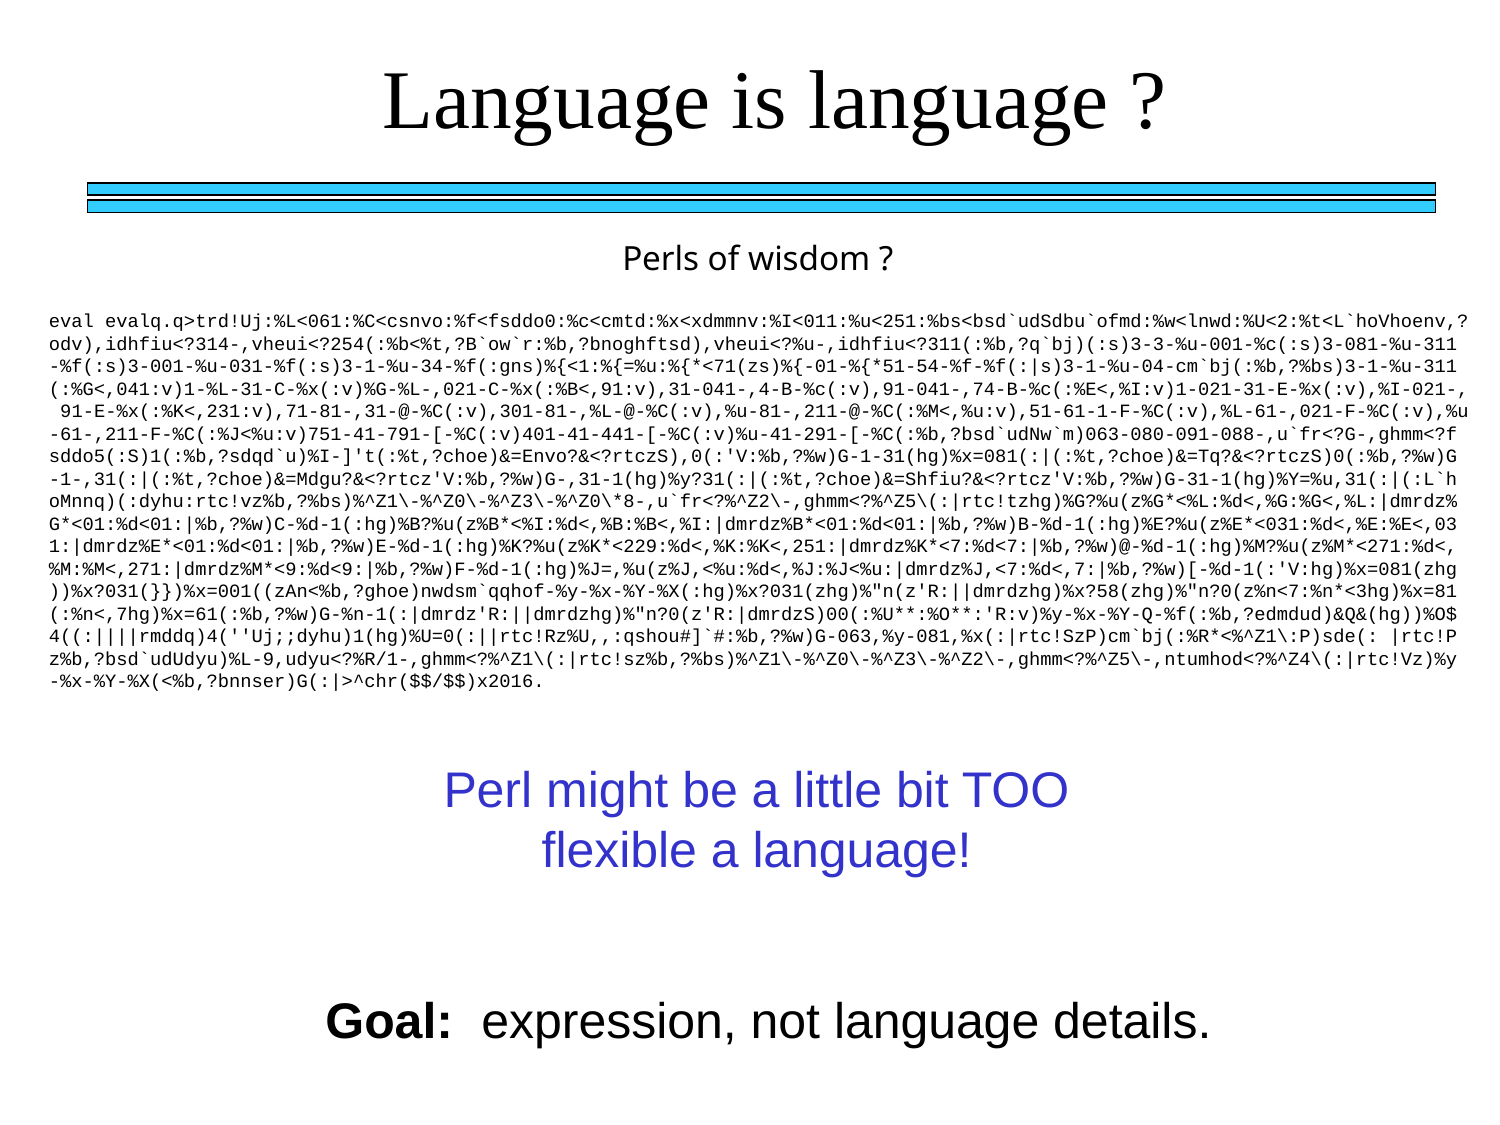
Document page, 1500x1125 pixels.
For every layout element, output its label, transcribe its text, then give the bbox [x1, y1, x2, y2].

text_box Perl might be a little bit TOO flexible a language! [419, 750, 1095, 886]
text_box Goal: expression, not language details. [283, 980, 1254, 1056]
text_box Language is language ? [324, 37, 1225, 153]
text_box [87, 182, 1436, 213]
text_box Perls of wisdom ? [576, 229, 940, 285]
text_box eval evalq.q>trd!Uj:%L<061:%C<csnvo:%f<fsddo0:%c<cmtd:%x<xdmmnv:%I<011:%u<251:%bs<bsd`udSdbu`ofmd:%w<lnwd:%U<2:%t<L`hoVhoenv,? odv),idhfiu<?314-,vheui<?254(:%b<%t,?B`ow`r:%b,?bnoghftsd),vheui<?%u-,idhfiu<?311(:%b,?q`bj)(:s)3-3-%u-001-%c(:s)3-081-%u-311 -%f(:s)3-001-%u-031-%f(:s)3-1-%u-34-%f(:gns)%{<1:%{=%u:%{*<71(zs)%{-01-%{*51-54-%f-%f(:|s)3-1-%u-04-cm`bj(:%b,?%bs)3-1-%u-311 (:%G<,041:v)1-%L-31-C-%x(:v)%G-%L-,021-C-%x(:%B<,91:v),31-041-,4-B-%c(:v),91-041-,74-B-%c(:%E<,%I:v)1-021-31-E-%x(:v),%I-021-, 91-E-%x(:%K<,231:v),71-81-,31-@-%C(:v),301-81-,%L-@-%C(:v),%u-81-,211-@-%C(:%M<,%u:v),51-61-1-F-%C(:v),%L-61-,021-F-%C(:v),%u -61-,211-F-%C(:%J<%u:v)751-41-791-[-%C(:v)401-41-441-[-%C(:v)%u-41-291-[-%C(:%b,?bsd`udNw`m)063-080-091-088-,u`fr<?G-,ghmm<?f sddo5(:S)1(:%b,?sdqd`u)%I-]'t(:%t,?choe)&=Envo?&<?rtczS),0(:'V:%b,?%w)G-1-31(hg)%x=081(:|(:%t,?choe)&=Tq?&<?rtczS)0(:%b,?%w)G -1-,31(:|(:%t,?choe)&=Mdgu?&<?rtcz'V:%b,?%w)G-,31-1(hg)%y?31(:|(:%t,?choe)&=Shfiu?&<?rtcz'V:%b,?%w)G-31-1(hg)%Y=%u,31(:|(:L`h oMnnq)(:dyhu:rtc!vz%b,?%bs)%^Z1\-%^Z0\-%^Z3\-%^Z0\*8-,u`fr<?%^Z2\-,ghmm<?%^Z5\(:|rtc!tzhg)%G?%u(z%G*<%L:%d<,%G:%G<,%L:|dmrdz% G*<01:%d<01:|%b,?%w)C-%d-1(:hg)%B?%u(z%B*<%I:%d<,%B:%B<,%I:|dmrdz%B*<01:%d<01:|%b,?%w)B-%d-1(:hg)%E?%u(z%E*<031:%d<,%E:%E<,03 1:|dmrdz%E*<01:%d<01:|%b,?%w)E-%d-1(:hg)%K?%u(z%K*<229:%d<,%K:%K<,251:|dmrdz%K*<7:%d<7:|%b,?%w)@-%d-1(:hg)%M?%u(z%M*<271:%d<, %M:%M<,271:|dmrdz%M*<9:%d<9:|%b,?%w)F-%d-1(:hg)%J=,%u(z%J,<%u:%d<,%J:%J<%u:|dmrdz%J,<7:%d<,7:|%b,?%w)[-%d-1(:'V:hg)%x=081(zhg ))%x?031(}})%x=001((zAn<%b,?ghoe)nwdsm`qqhof-%y-%x-%Y-%X(:hg)%x?031(zhg)%"n(z'R:||dmrdzhg)%x?58(zhg)%"n?0(z%n<7:%n*<3hg)%x=81 (:%n<,7hg)%x=61(:%b,?%w)G-%n-1(:|dmrdz'R:||dmrdzhg)%"n?0(z'R:|dmrdzS)00(:%U**:%O**:'R:v)%y-%x-%Y-Q-%f(:%b,?edmdud)&Q&(hg))%O$ 4((:||||rmddq)4(''Uj;;dyhu)1(hg)%U=0(:||rtc!Rz%U,,:qshou#]`#:%b,?%w)G-063,%y-081,%x(:|rtc!SzP)cm`bj(:%R*<%^Z1\:P)sde(: |rtc!P z%b,?bsd`udUdyu)%L-9,udyu<?%R/1-,ghmm<?%^Z1\(:|rtc!sz%b,?%bs)%^Z1\-%^Z0\-%^Z3\-%^Z2\-,ghmm<?%^Z5\-,ntumhod<?%^Z4\(:|rtc!Vz)%y -%x-%Y-%X(<%b,?bnnser)G(:|>^chr($$/$$)x2016. [34, 301, 1482, 699]
